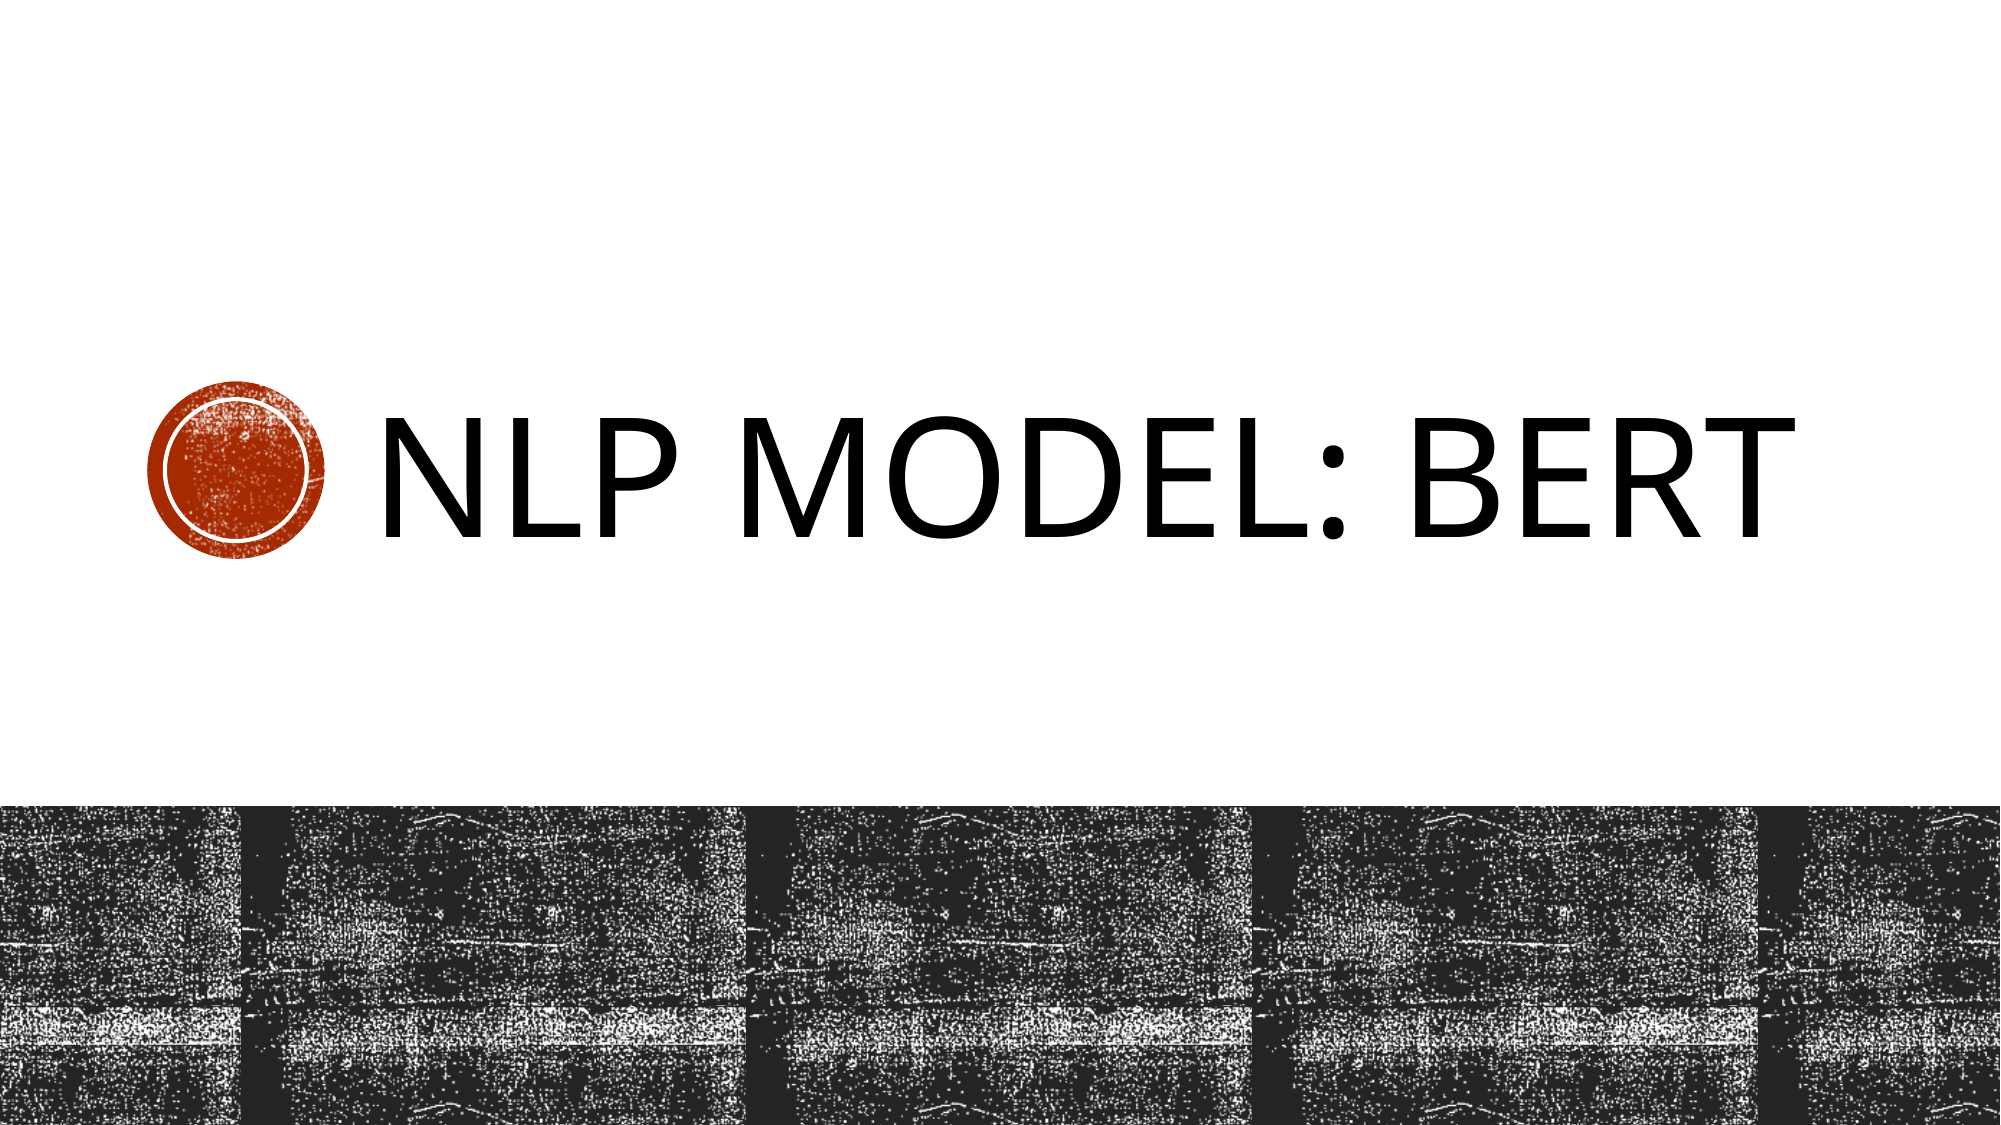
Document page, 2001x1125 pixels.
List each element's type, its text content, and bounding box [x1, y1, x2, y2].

title Nlp model: bert [355, 201, 1878, 779]
